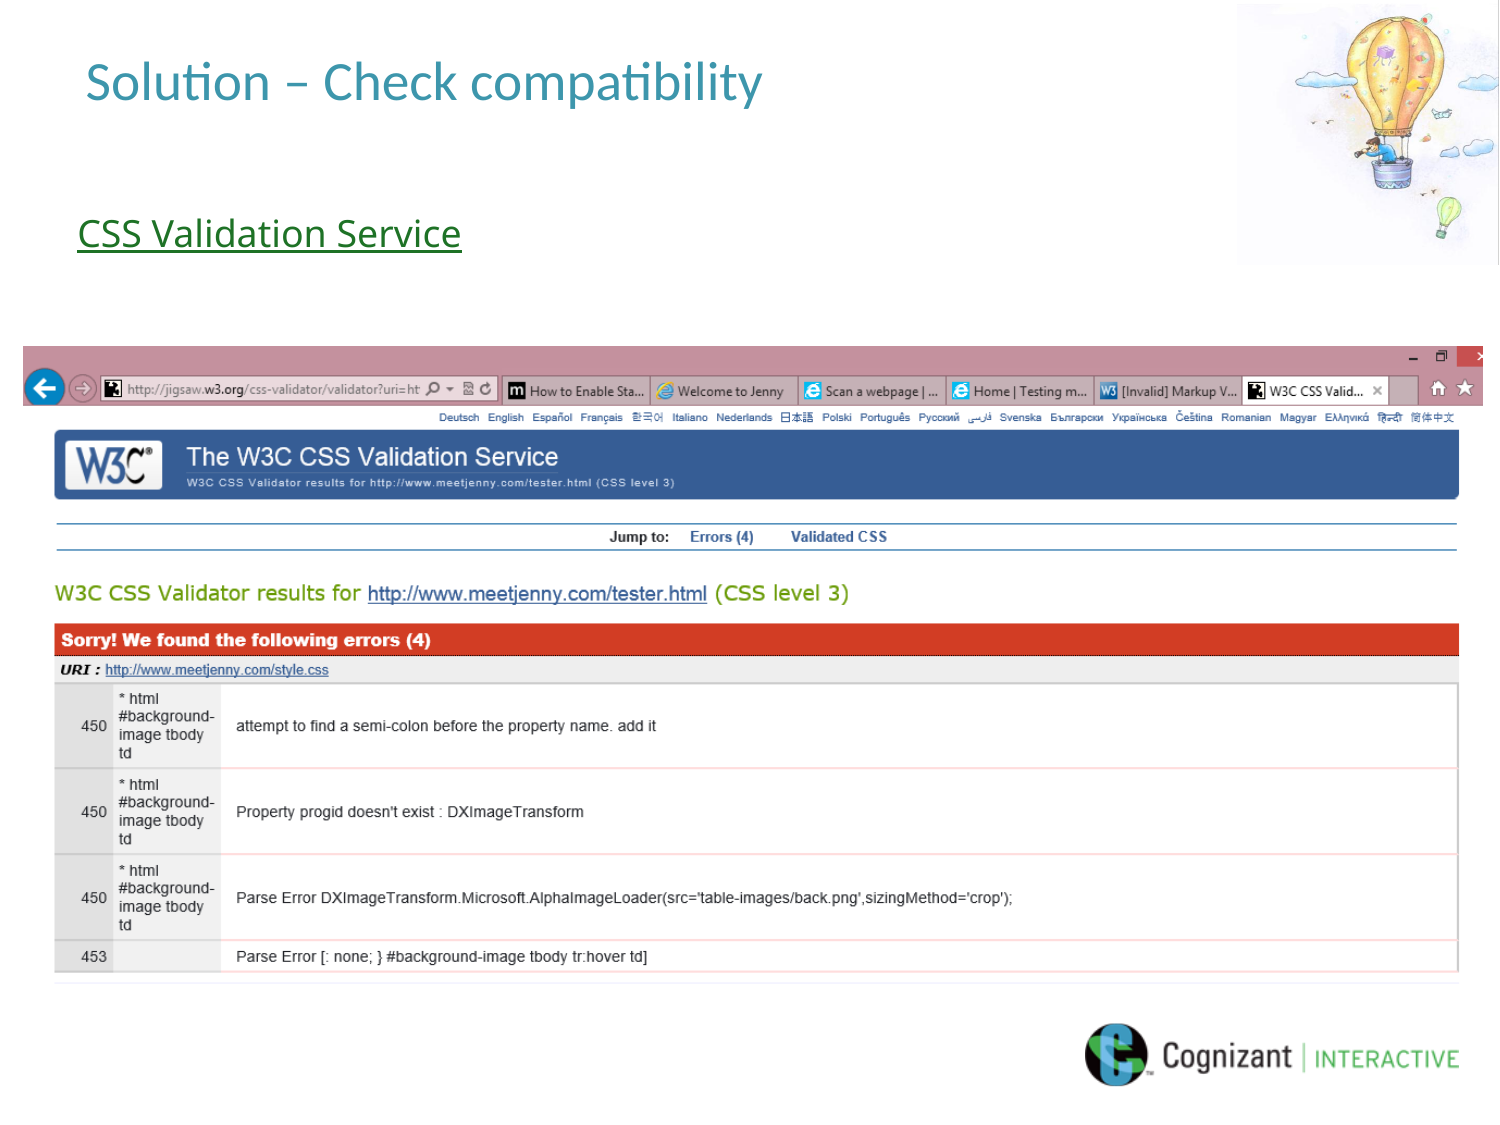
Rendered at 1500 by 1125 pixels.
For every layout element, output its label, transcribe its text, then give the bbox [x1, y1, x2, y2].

picture [23, 346, 1483, 988]
text_box CSS Validation Service [62, 112, 1445, 344]
picture [1237, 0, 1499, 265]
title Solution – Check compatibility [70, 37, 1275, 112]
picture [1085, 1022, 1459, 1088]
